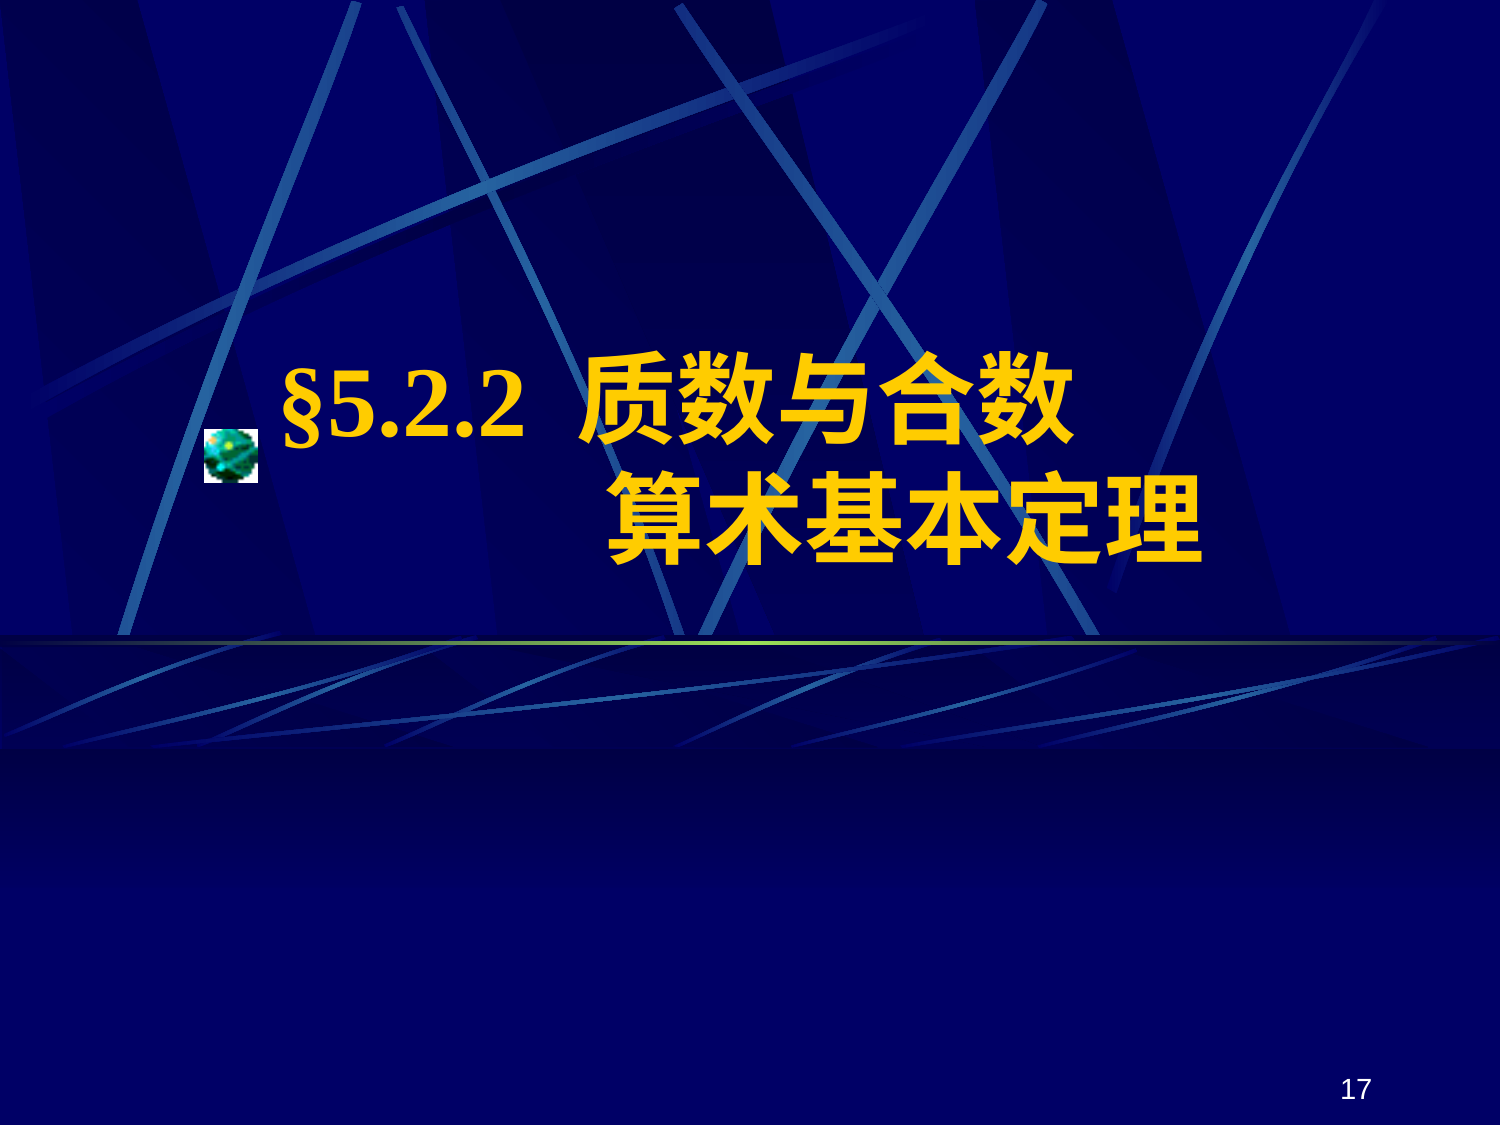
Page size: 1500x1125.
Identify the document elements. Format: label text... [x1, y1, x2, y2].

title §5.2.2 质数与合数 算术基本定理 [262, 299, 1326, 613]
picture [204, 429, 258, 483]
slide_number 17 [1074, 1037, 1388, 1113]
